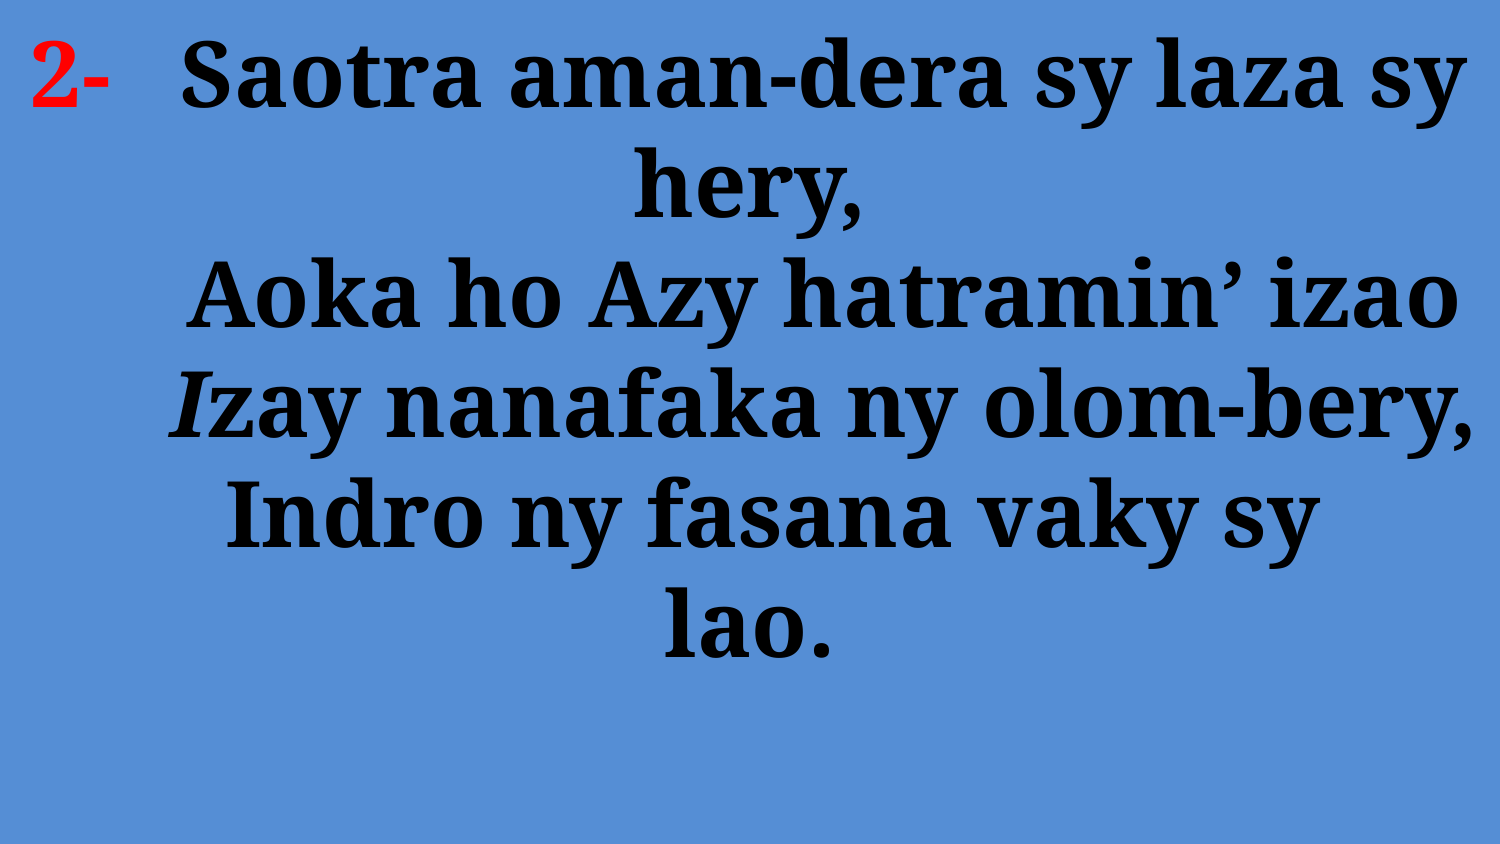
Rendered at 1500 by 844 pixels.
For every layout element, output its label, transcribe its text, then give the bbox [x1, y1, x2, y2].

title 2- Saotra aman-dera sy laza sy hery, Aoka ho Azy hatramin’ izao Izay nanafaka ny olom-bery, Indro ny fasana vaky sy lao. [0, 8, 1500, 844]
